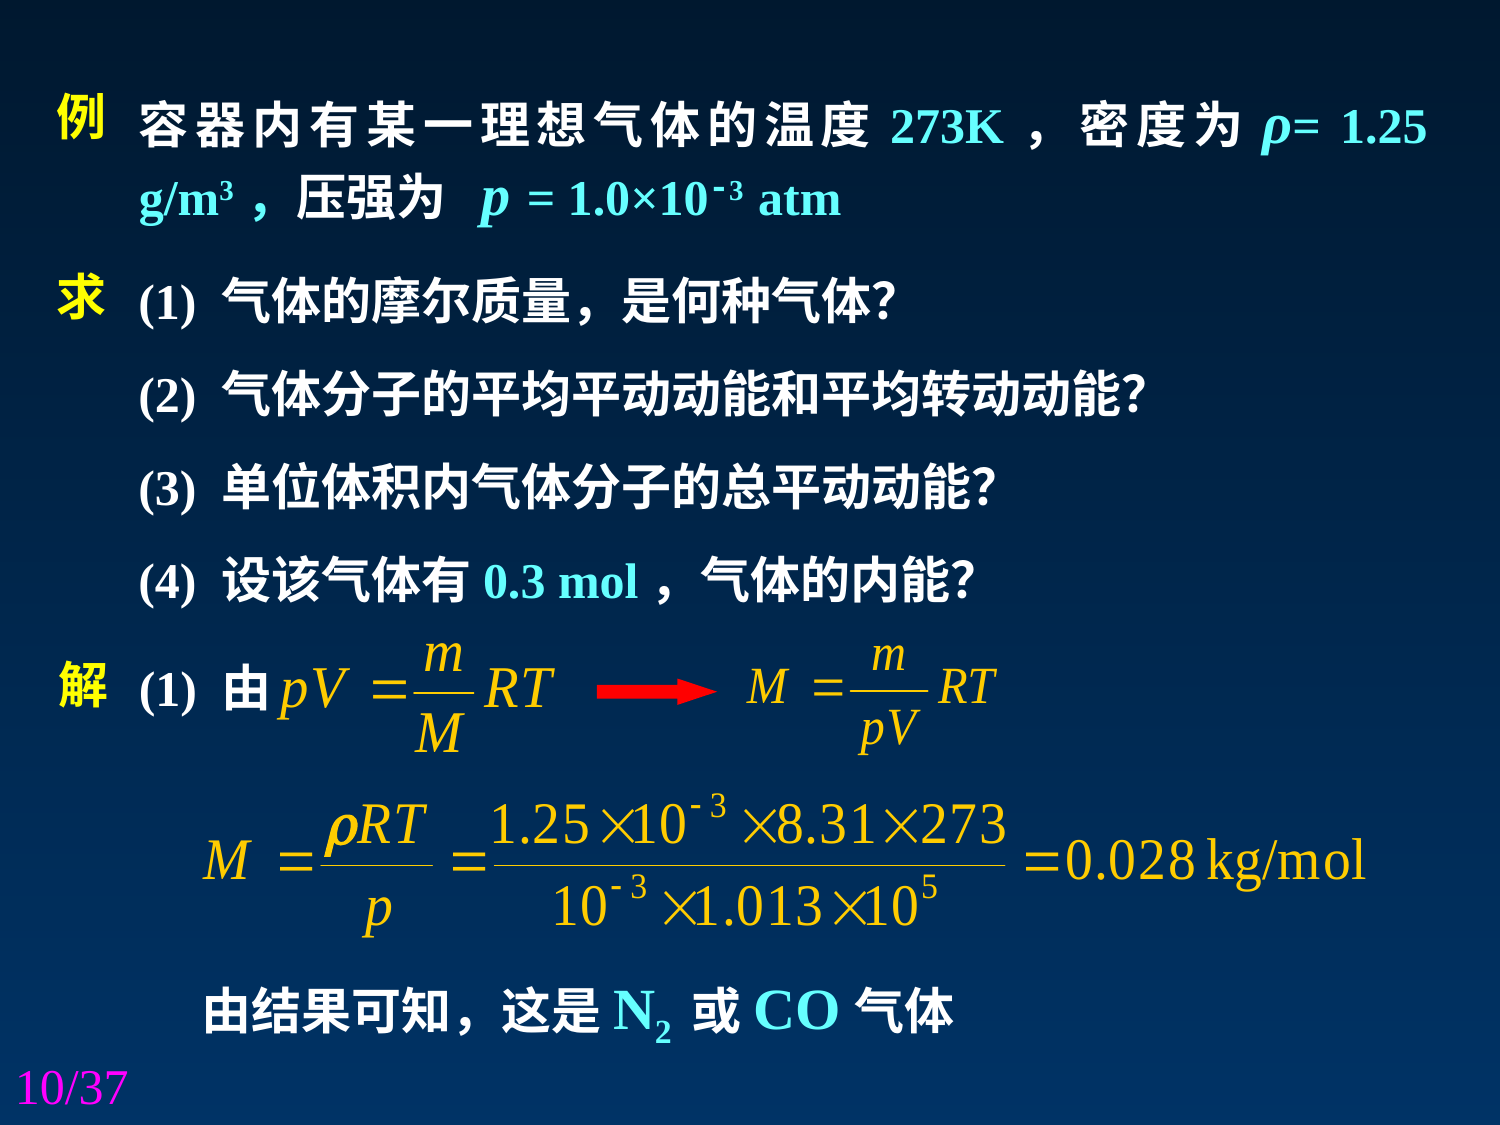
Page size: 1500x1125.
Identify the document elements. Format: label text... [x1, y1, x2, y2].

text_box (1) 由 [566, 648, 703, 724]
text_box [269, 620, 562, 758]
text_box (1) 由 [123, 648, 264, 724]
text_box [198, 784, 1372, 943]
text_box 容器内有某一理想气体的温度273K，密度为ρ= 1.25 g/m3，压强为 p = 1.0×10-3 atm [136, 78, 1430, 233]
text_box 解 [43, 646, 124, 722]
text_box 由结果可知，这是N2 或CO气体 [199, 968, 1364, 1053]
text_box (1) 气体的摩尔质量，是何种气体？ (2) 气体分子的平均平动动能和平均转动动能？ (3) 单位体积内气体分子的总平动动能？ (4) 设该气体有0.3 mol，气体的内能？ [136, 234, 1418, 611]
text_box 例 [41, 78, 122, 153]
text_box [738, 620, 1011, 762]
text_box /37 [0, 1046, 350, 1125]
text_box [597, 679, 715, 704]
text_box 求 [41, 257, 122, 333]
